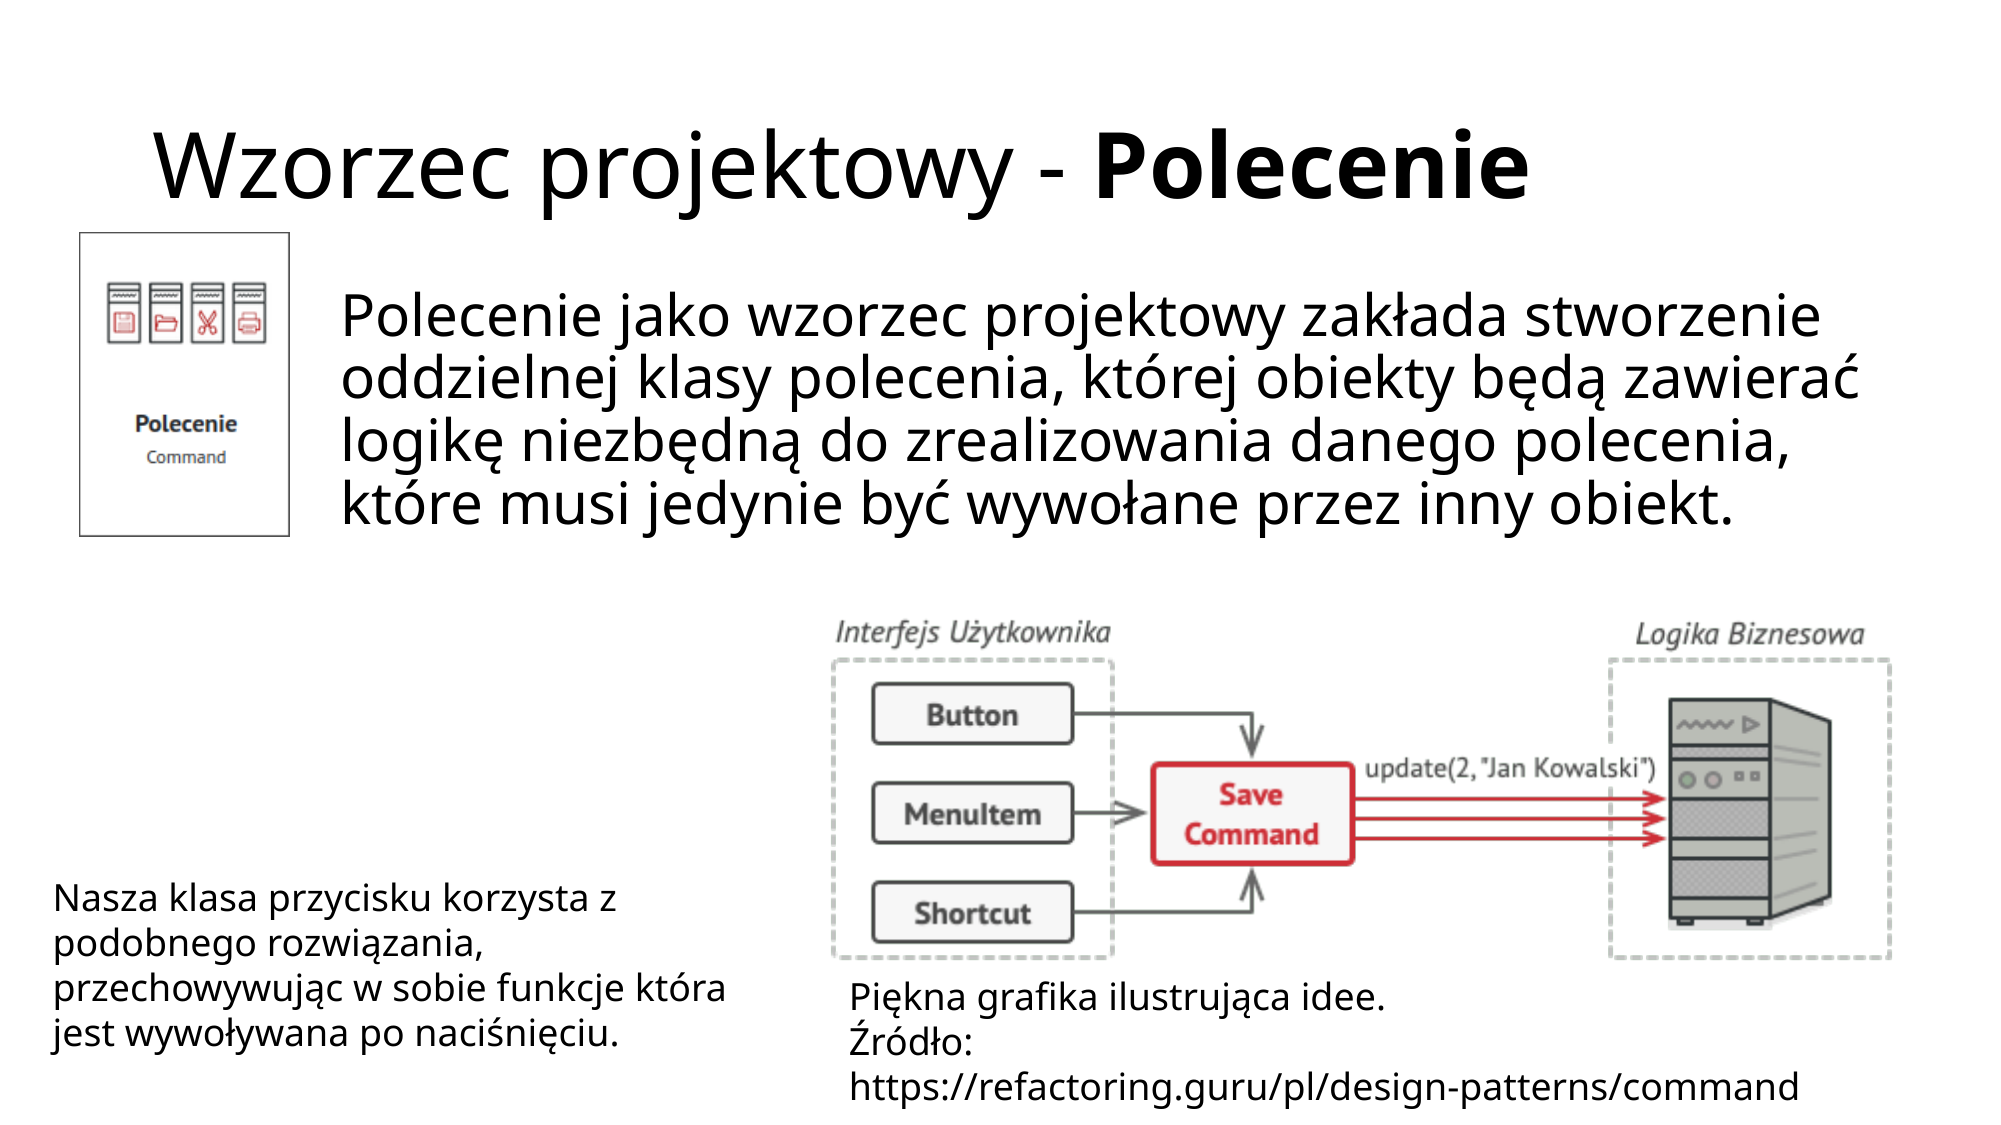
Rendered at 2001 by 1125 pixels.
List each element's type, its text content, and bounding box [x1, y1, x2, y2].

text_box Piękna grafika ilustrująca idee. Źródło: https://refactoring.guru/pl/design-patterns/command [833, 978, 1873, 1116]
title Wzorzec projektowy - Polecenie [137, 59, 1863, 278]
text_box Nasza klasa przycisku korzysta z podobnego rozwiązania, przechowywując w sobie funkcje która jest wywoływana po naciśnięciu. [37, 866, 758, 1062]
list Polecenie jako wzorzec projektowy zakłada stworzenie oddzielnej klasy polecenia, której obiekty będą zawierać logikę niezbędną do zrealizowania danego polecenia, które musi jedynie być wywołane przez inny obiekt. [325, 278, 1895, 755]
picture [813, 600, 1910, 978]
picture [78, 231, 291, 538]
